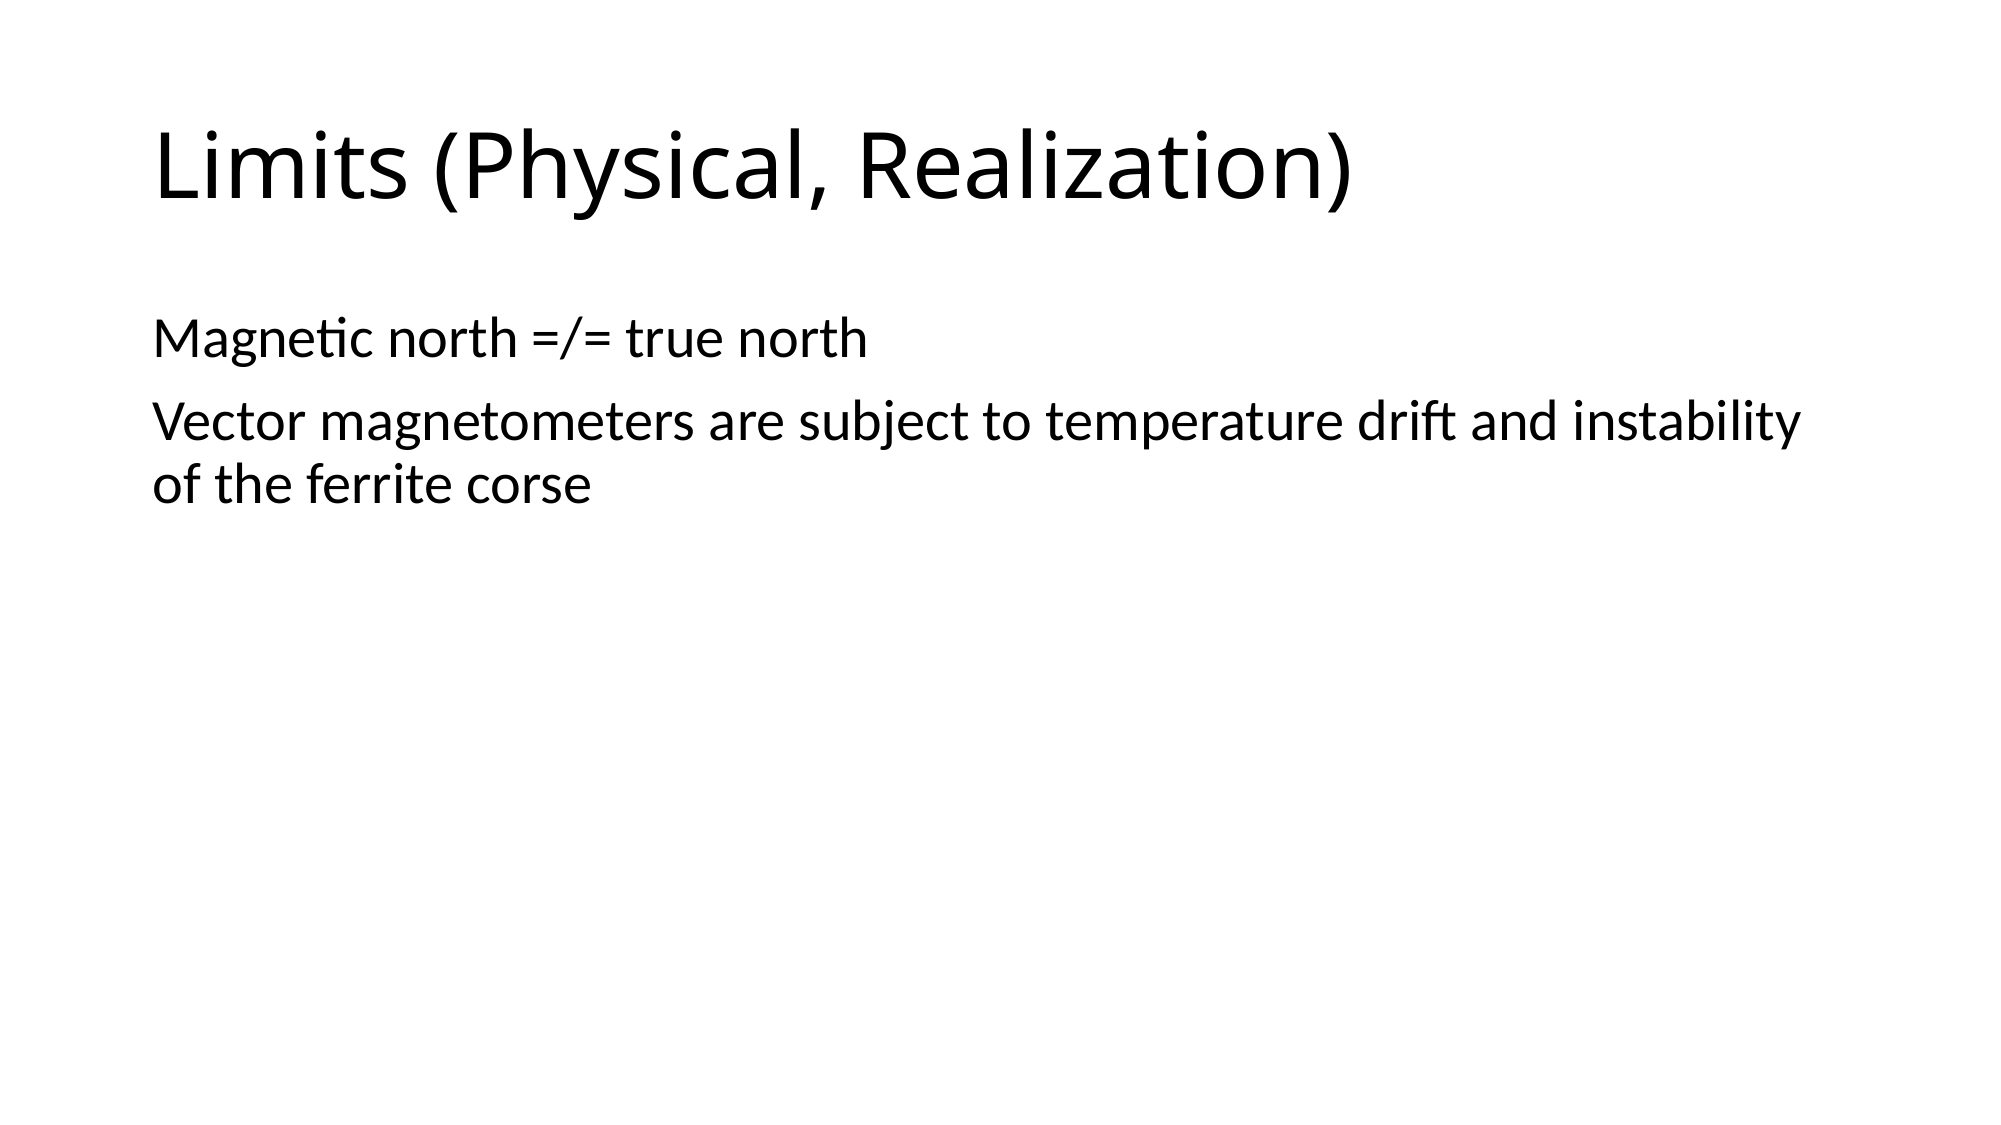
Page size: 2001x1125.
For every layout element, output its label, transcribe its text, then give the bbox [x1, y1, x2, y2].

title Limits (Physical, Realization) [137, 59, 1863, 278]
list Magnetic north =/= true north Vector magnetometers are subject to temperature drift and instability of the ferrite corse [137, 299, 1863, 1014]
